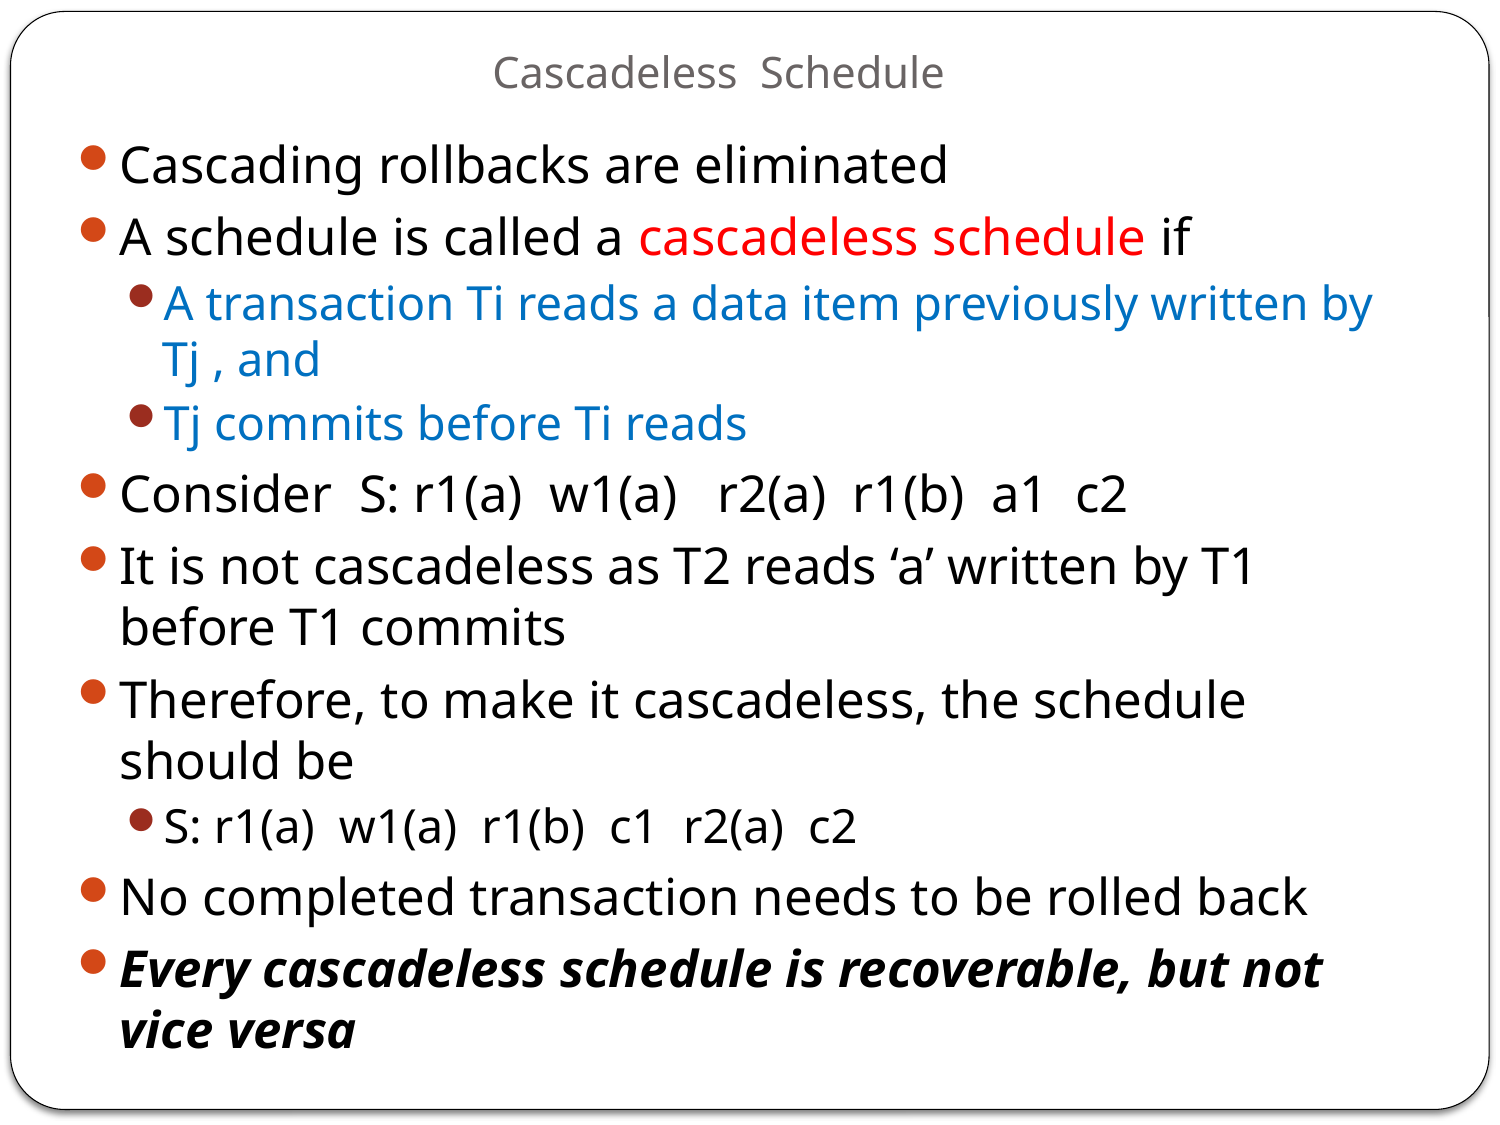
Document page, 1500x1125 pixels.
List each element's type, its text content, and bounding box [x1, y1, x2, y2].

list Cascading rollbacks are eliminated A schedule is called a cascadeless schedule if A transaction Ti reads a data item previously written by Tj , and Tj commits before Ti reads Consider S: r1(a) w1(a) r2(a) r1(b) a1 c2 It is not cascadeless as T2 reads ‘a’ written by T1 before T1 commits Therefore, to make it cascadeless, the schedule should be S: r1(a) w1(a) r1(b) c1 r2(a) c2 No completed transaction needs to be rolled back Every cascadeless schedule is recoverable, but not vice versa [62, 125, 1425, 1075]
title Cascadeless Schedule [50, 37, 1388, 113]
